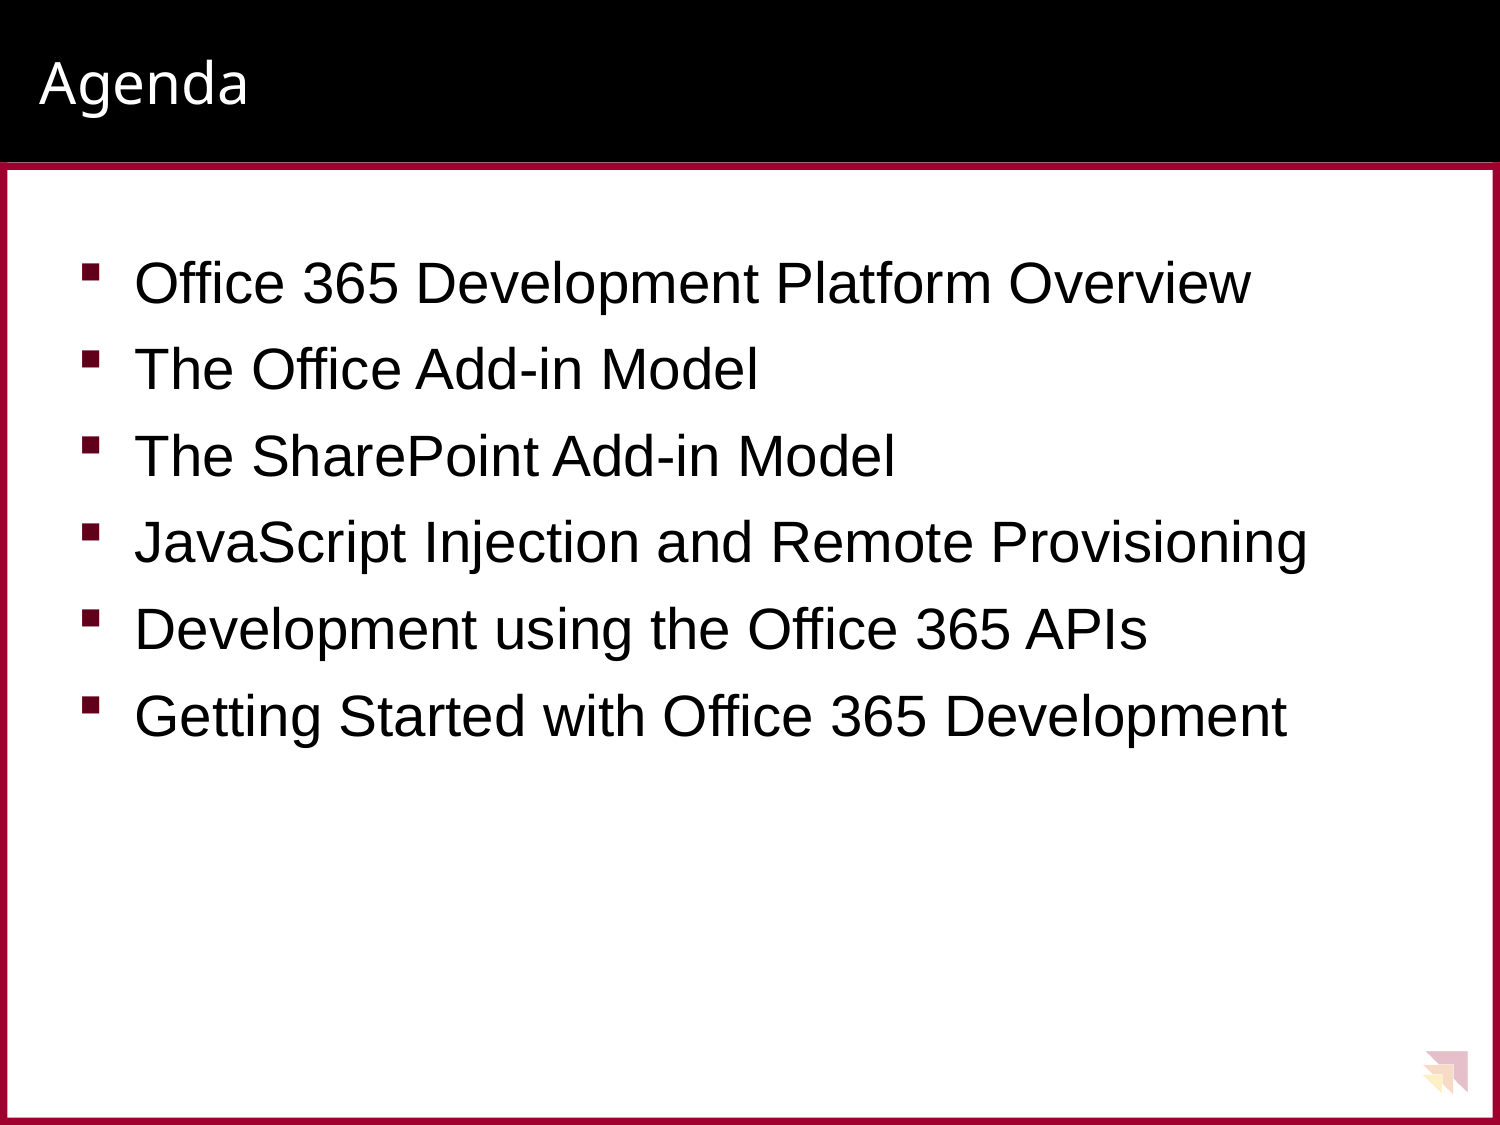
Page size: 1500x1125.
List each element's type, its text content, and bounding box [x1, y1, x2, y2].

title Agenda [24, 12, 1438, 150]
list Office 365 Development Platform Overview The Office Add-in Model The SharePoint Add-in Model JavaScript Injection and Remote Provisioning Development using the Office 365 APIs Getting Started with Office 365 Development [62, 237, 1438, 1088]
